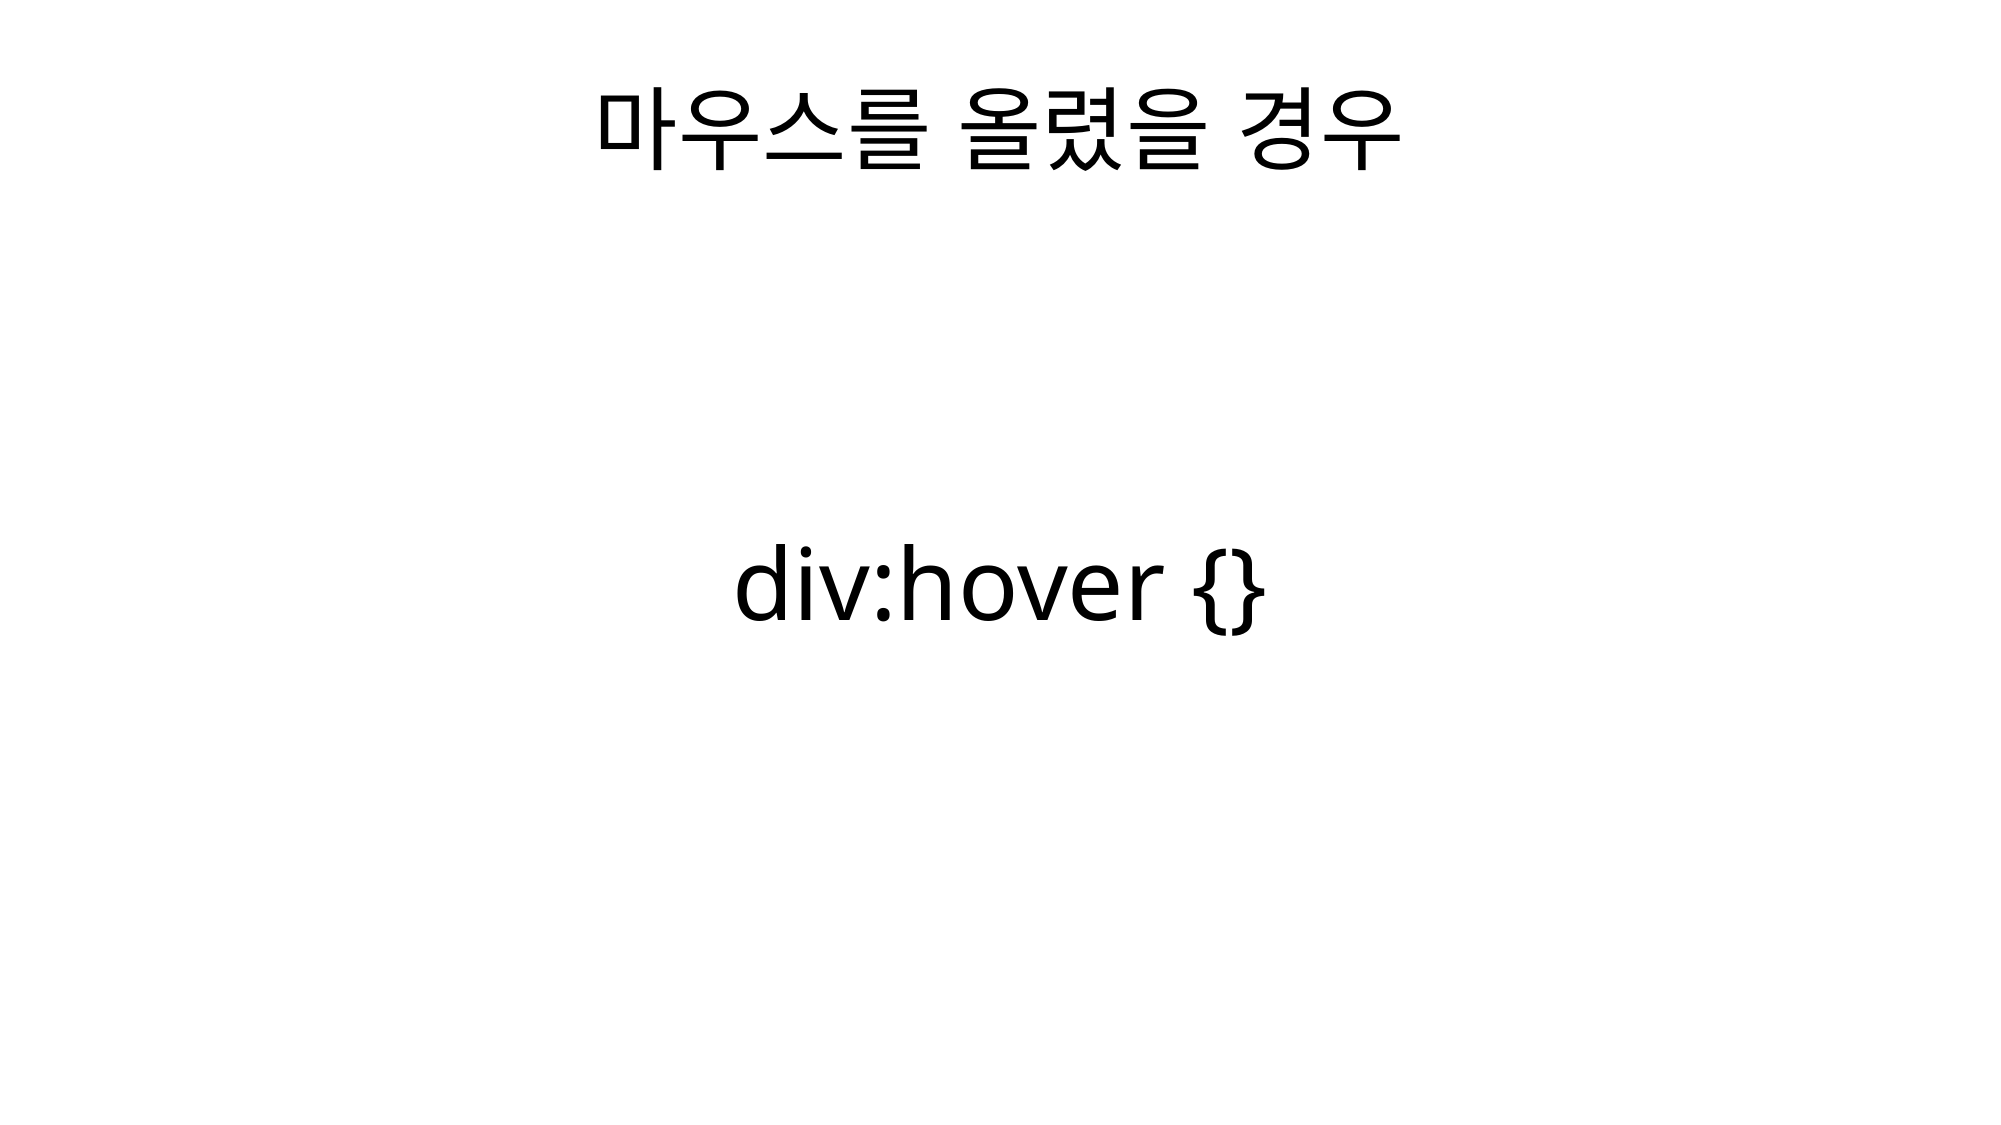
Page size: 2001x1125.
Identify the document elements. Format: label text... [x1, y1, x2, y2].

text_box div:hover {} [260, 513, 1740, 649]
text_box 마우스를 올렸을 경우 [403, 64, 1597, 190]
